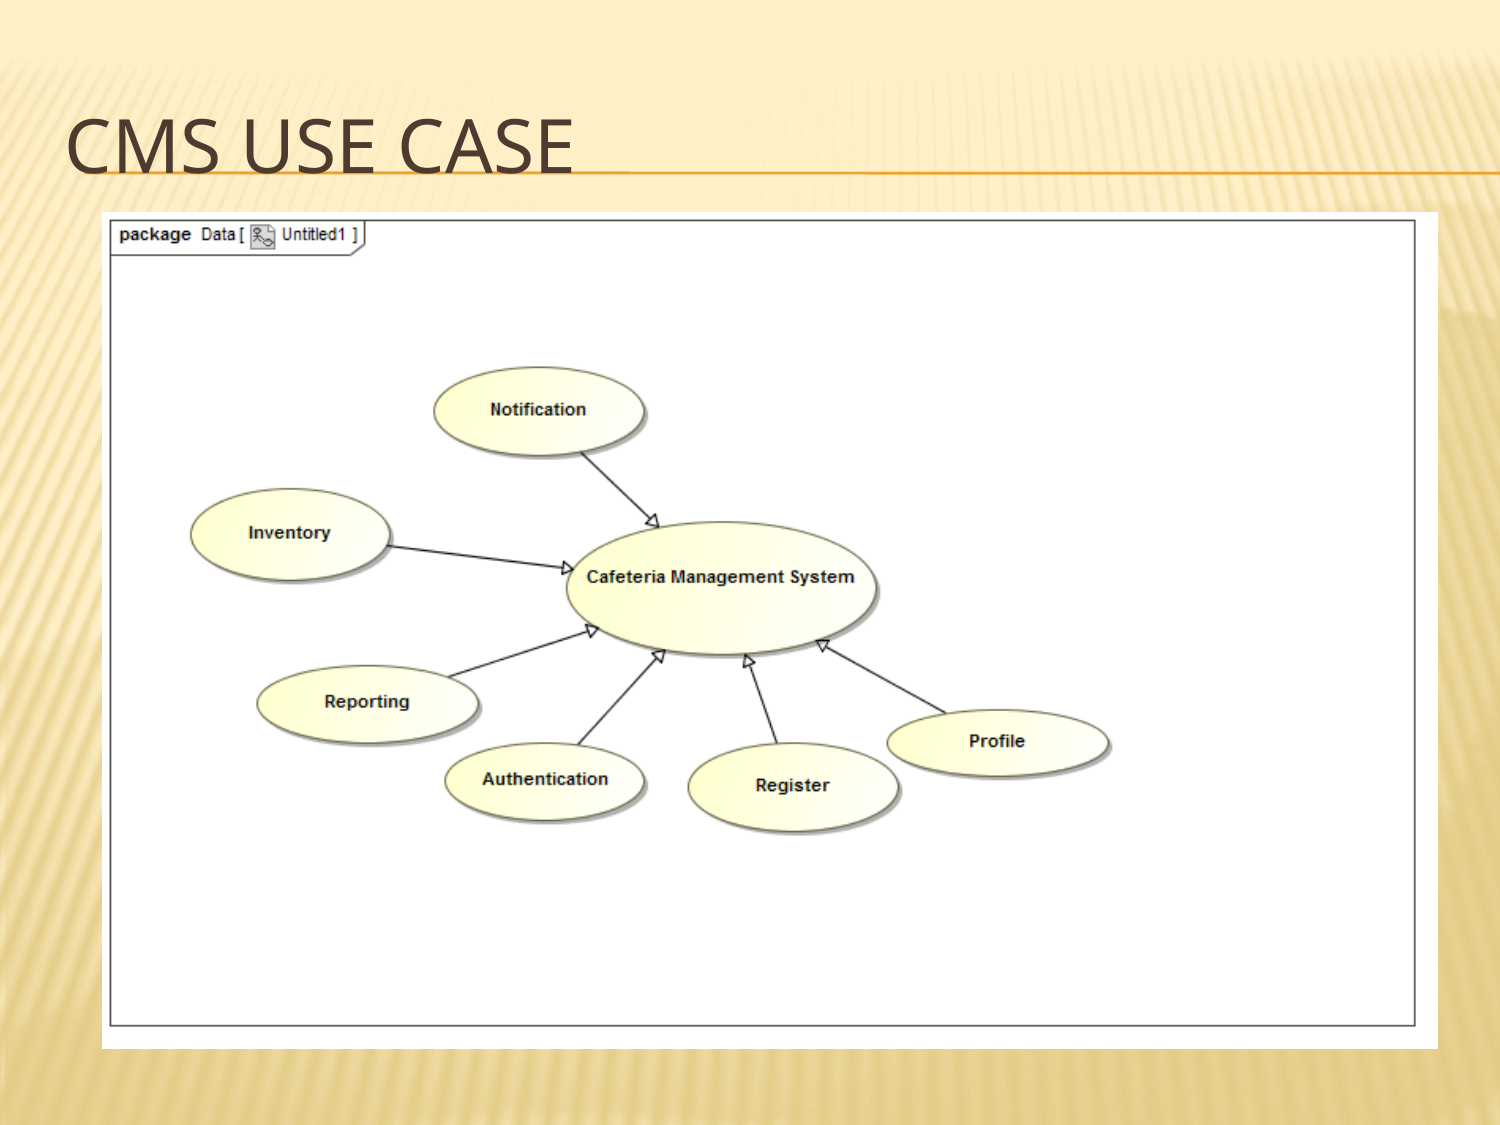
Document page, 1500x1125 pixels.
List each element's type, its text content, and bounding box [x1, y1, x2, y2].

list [101, 212, 1438, 1050]
title CMS use case [50, 75, 1475, 213]
